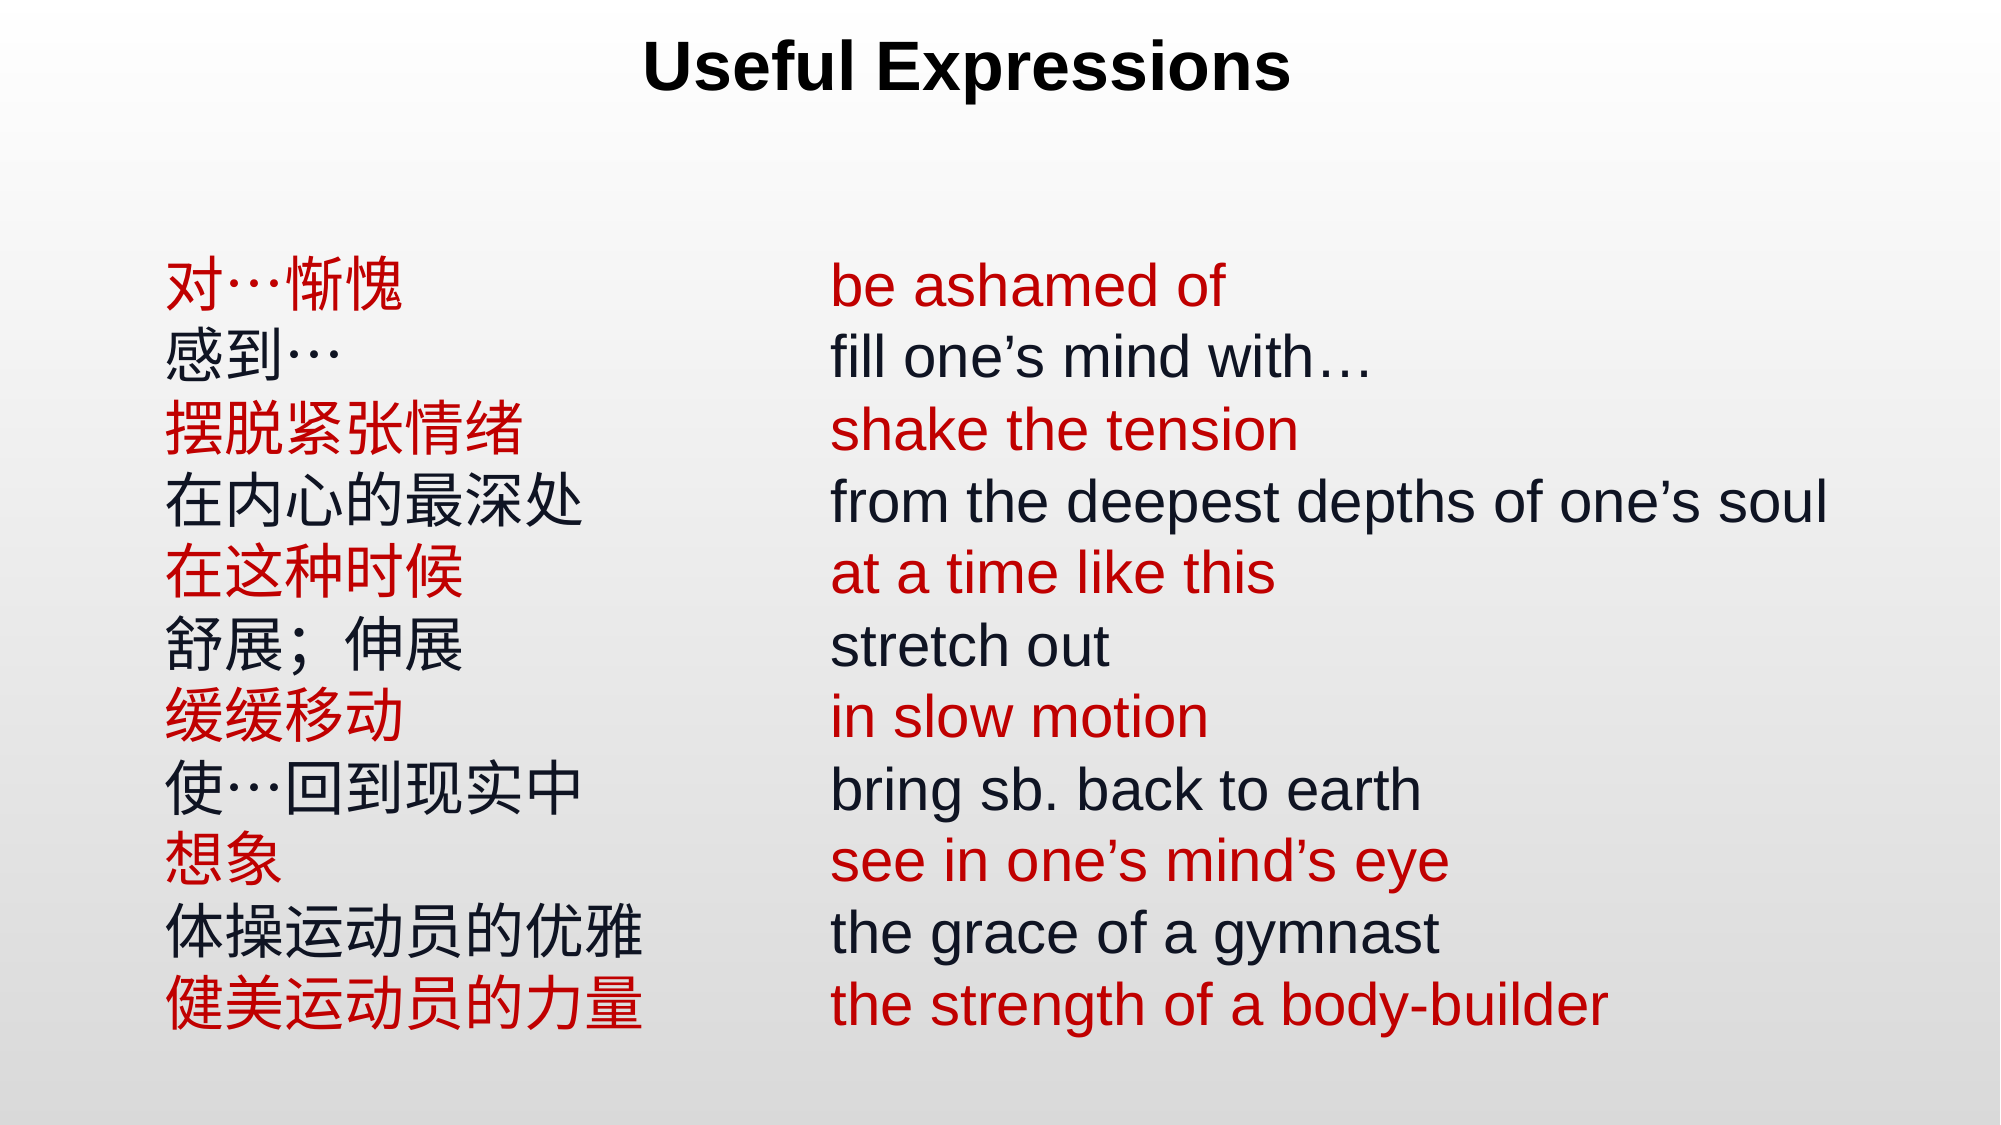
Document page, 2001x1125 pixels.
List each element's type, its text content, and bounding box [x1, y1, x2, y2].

text_box be ashamed of fill one’s mind with… shake the tension from the deepest depths of one’s soul at a time like this stretch out in slow motion bring sb. back to earth see in one’s mind’s eye the grace of a gymnast the strength of a body-builder [815, 238, 1880, 1046]
text_box Useful Expressions [167, 12, 1769, 112]
text_box 对…惭愧 感到… 摆脱紧张情绪 在内心的最深处 在这种时候 舒展；伸展 缓缓移动 使…回到现实中 想象 体操运动员的优雅 健美运动员的力量 [149, 238, 815, 1046]
